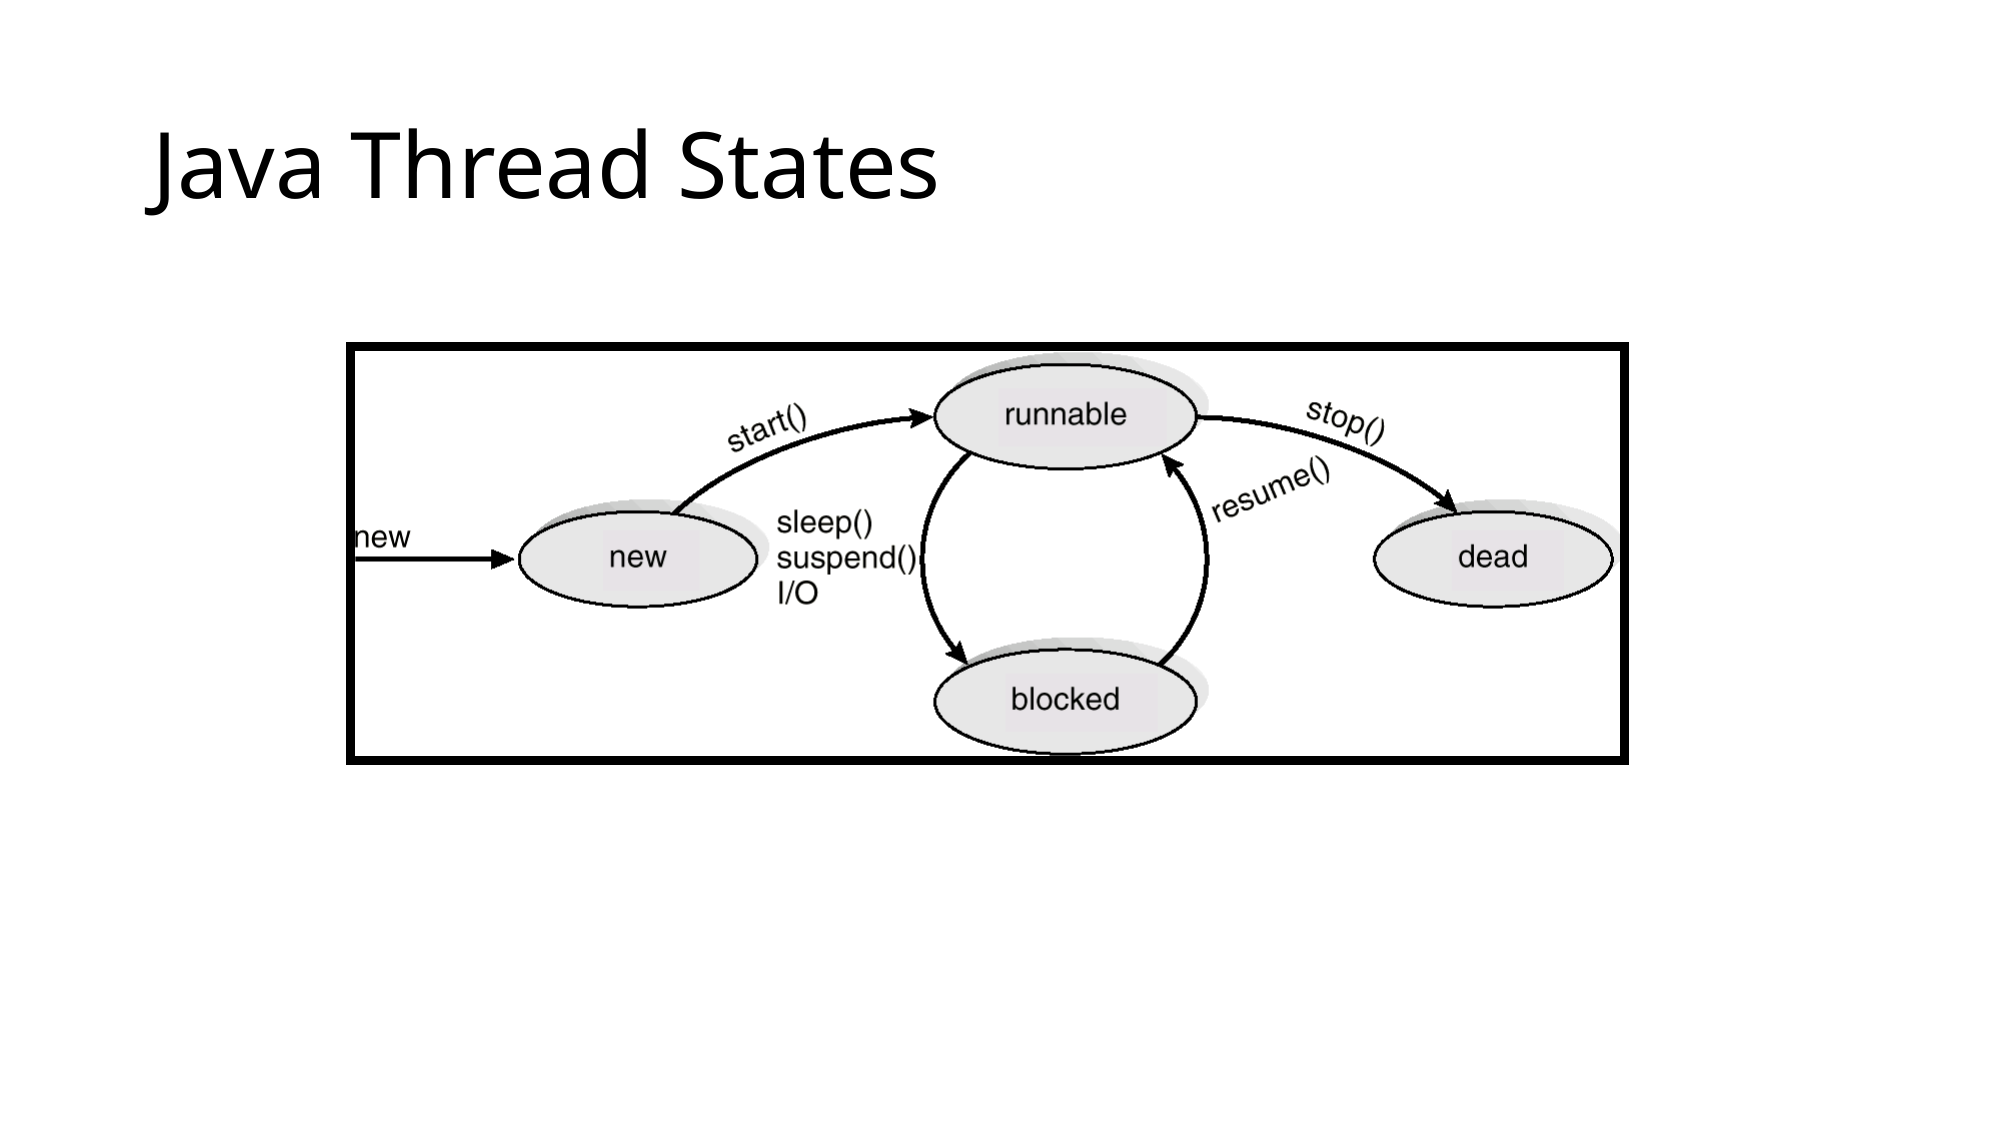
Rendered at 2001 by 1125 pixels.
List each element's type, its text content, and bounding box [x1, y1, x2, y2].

title Java Thread States [137, 59, 1863, 278]
picture [355, 350, 1620, 756]
